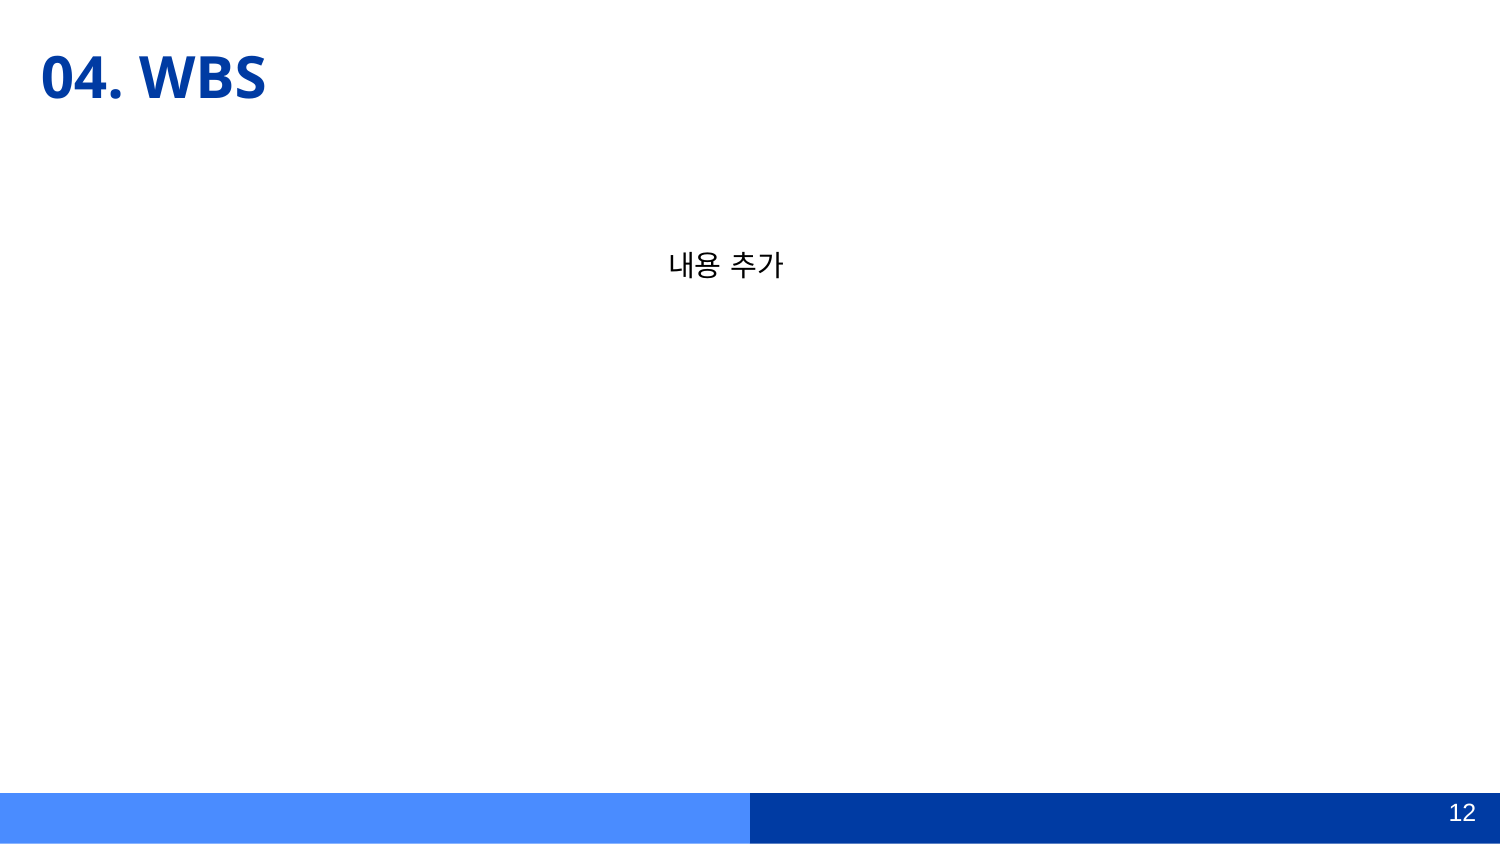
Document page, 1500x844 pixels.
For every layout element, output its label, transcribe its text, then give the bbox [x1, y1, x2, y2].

title 04. WBS [25, 25, 1291, 120]
slide_number 12 [1153, 788, 1492, 834]
subtitle 내용 추가 [123, 232, 1330, 352]
